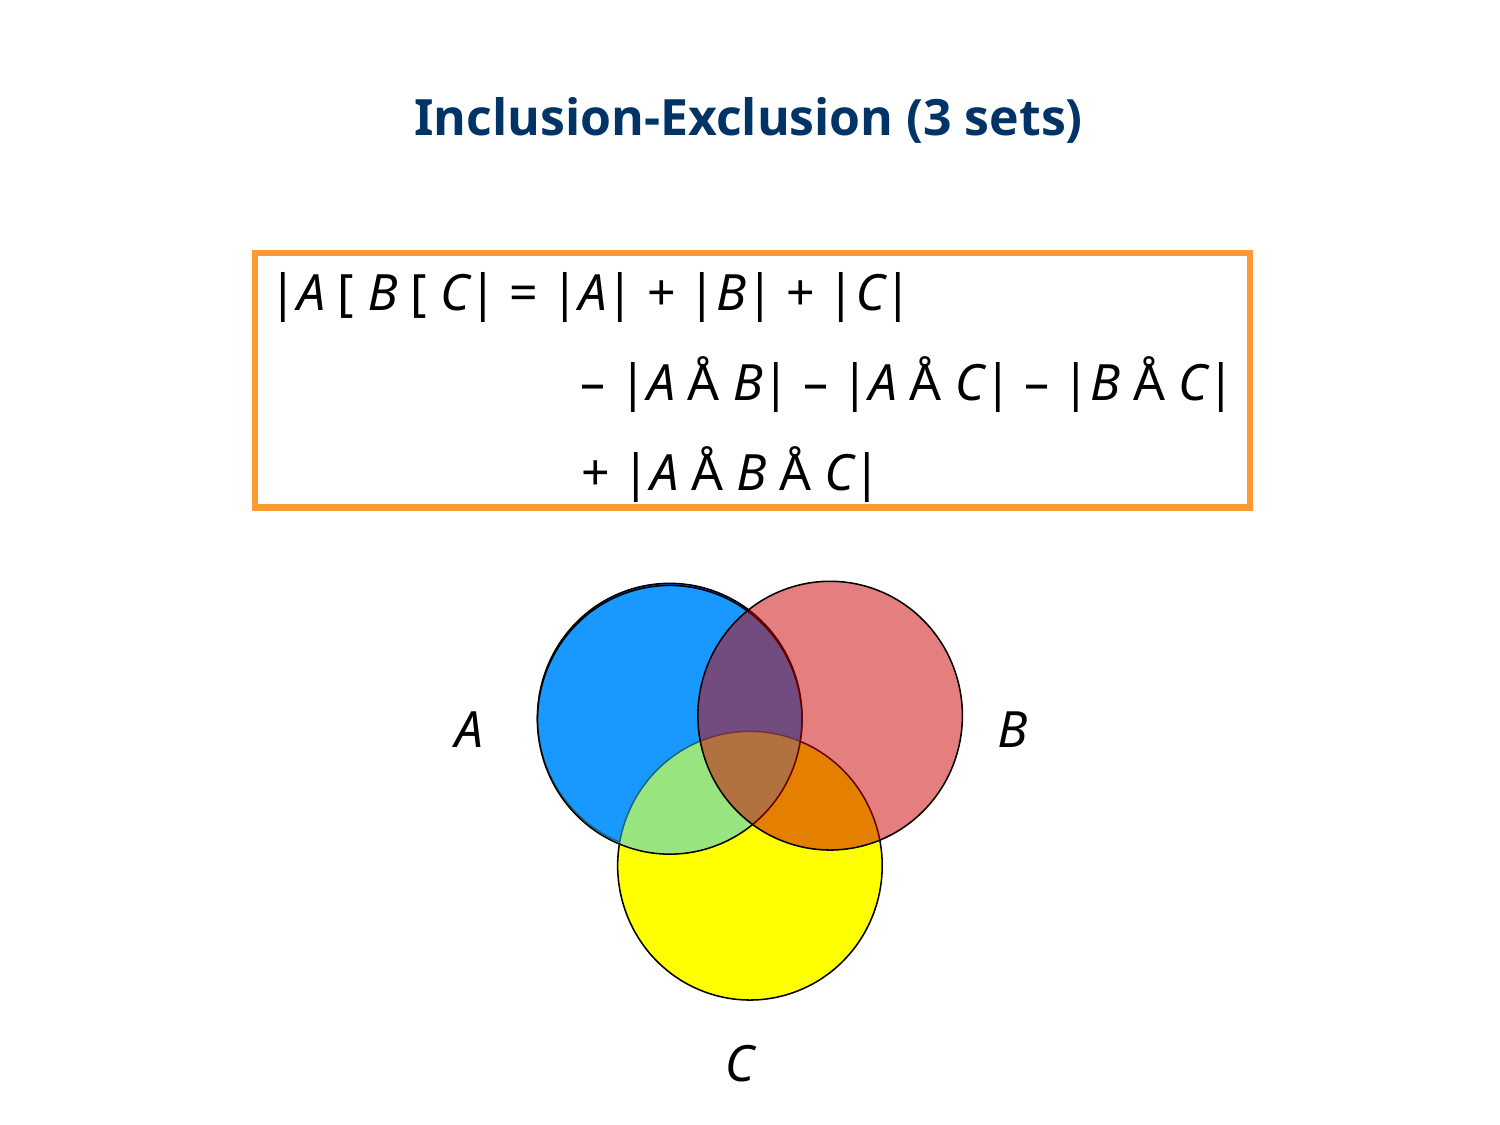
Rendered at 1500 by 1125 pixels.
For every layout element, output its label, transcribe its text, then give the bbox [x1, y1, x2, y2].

text_box |A [ B [ C| = |A| + |B| + |C| – |A Å B| – |A Å C| – |B Å C| + |A Å B Å C| [254, 252, 1250, 508]
text_box A [439, 690, 498, 766]
text_box B [982, 690, 1042, 766]
text_box C [709, 1023, 769, 1099]
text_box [537, 581, 963, 1001]
text_box Inclusion-Exclusion (3 sets) [399, 78, 1098, 153]
